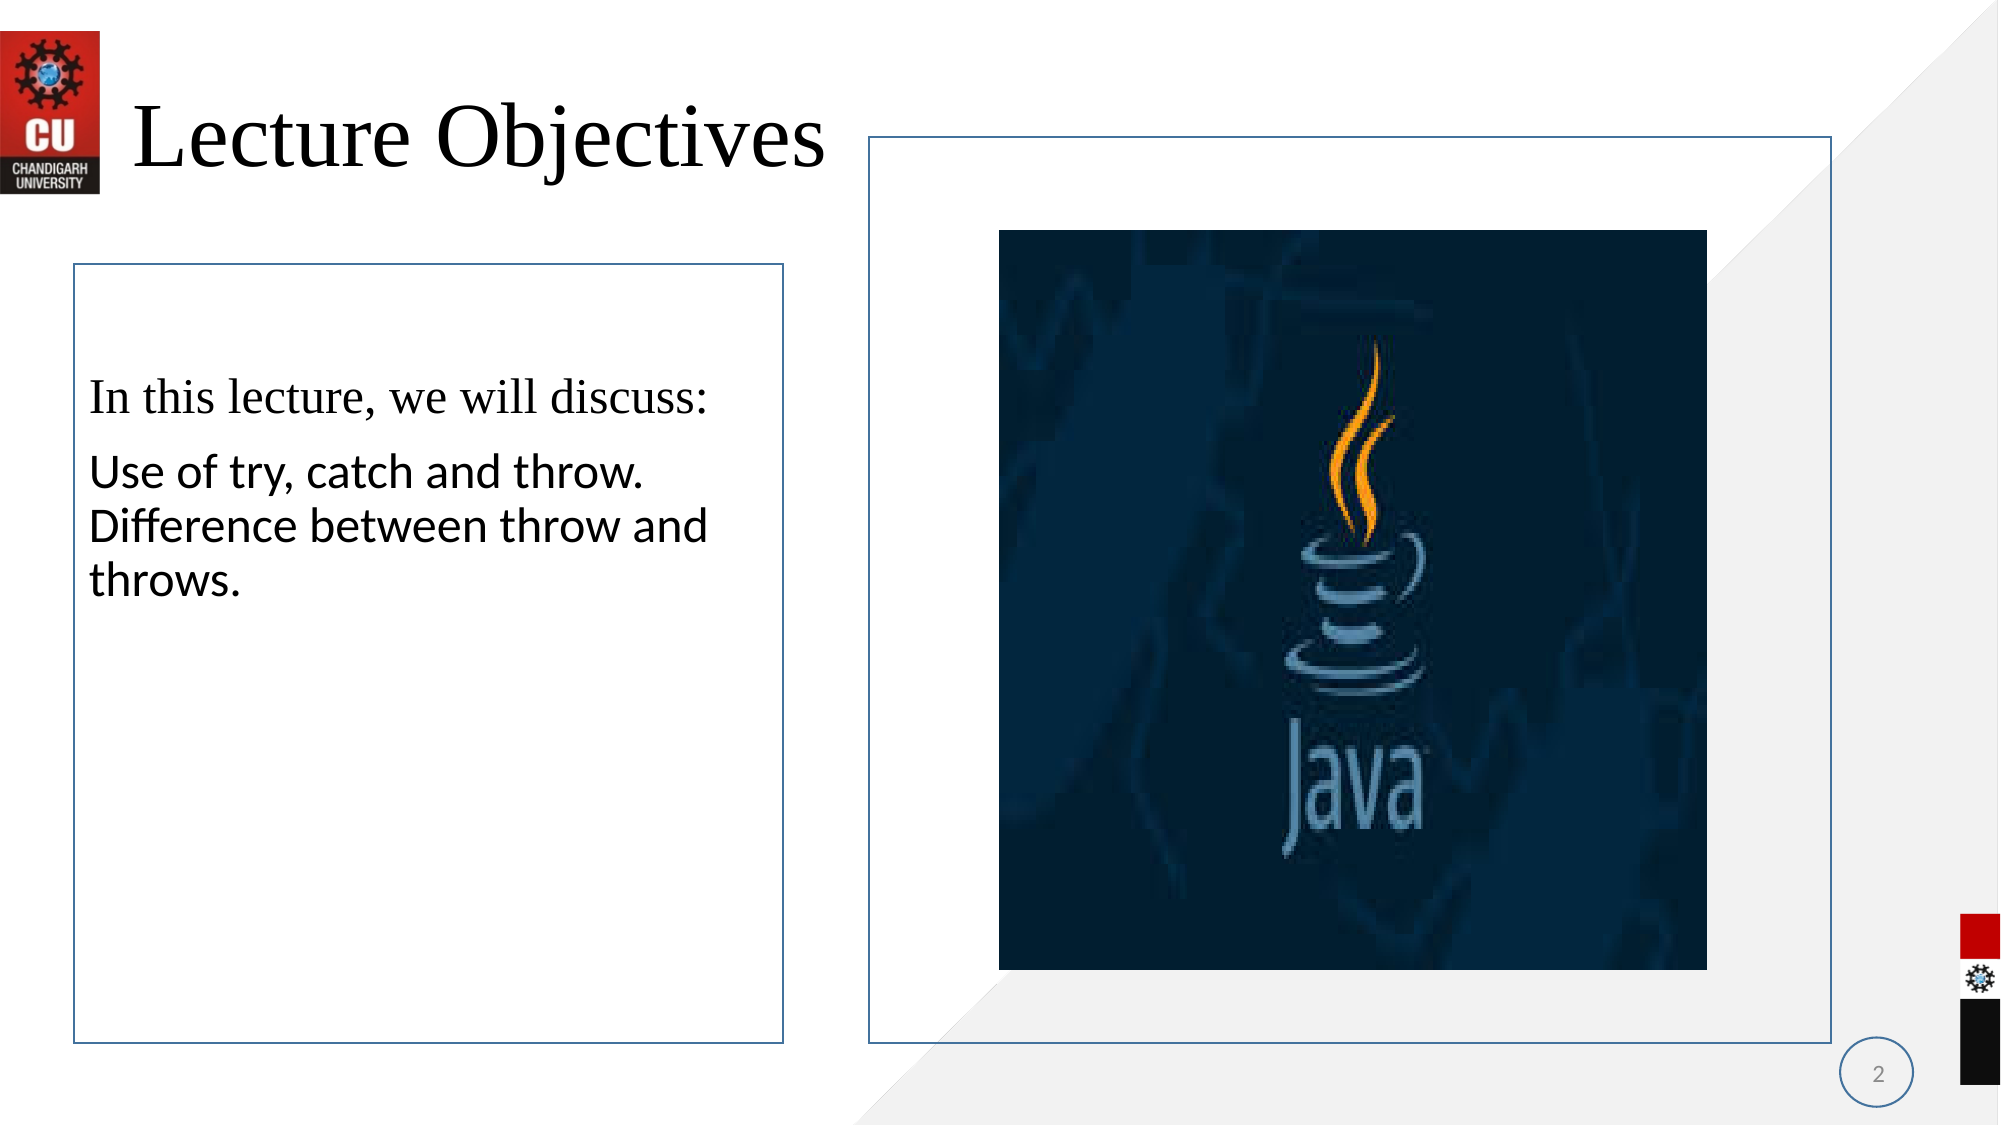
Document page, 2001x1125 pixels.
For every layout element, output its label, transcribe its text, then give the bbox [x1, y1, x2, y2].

title Lecture Objectives [114, 30, 846, 234]
text_box [73, 263, 784, 1044]
text_box [1839, 1036, 1915, 1108]
text_box [868, 136, 1832, 1044]
picture [0, 0, 2001, 1125]
slide_number 2 [1449, 1042, 1856, 1103]
